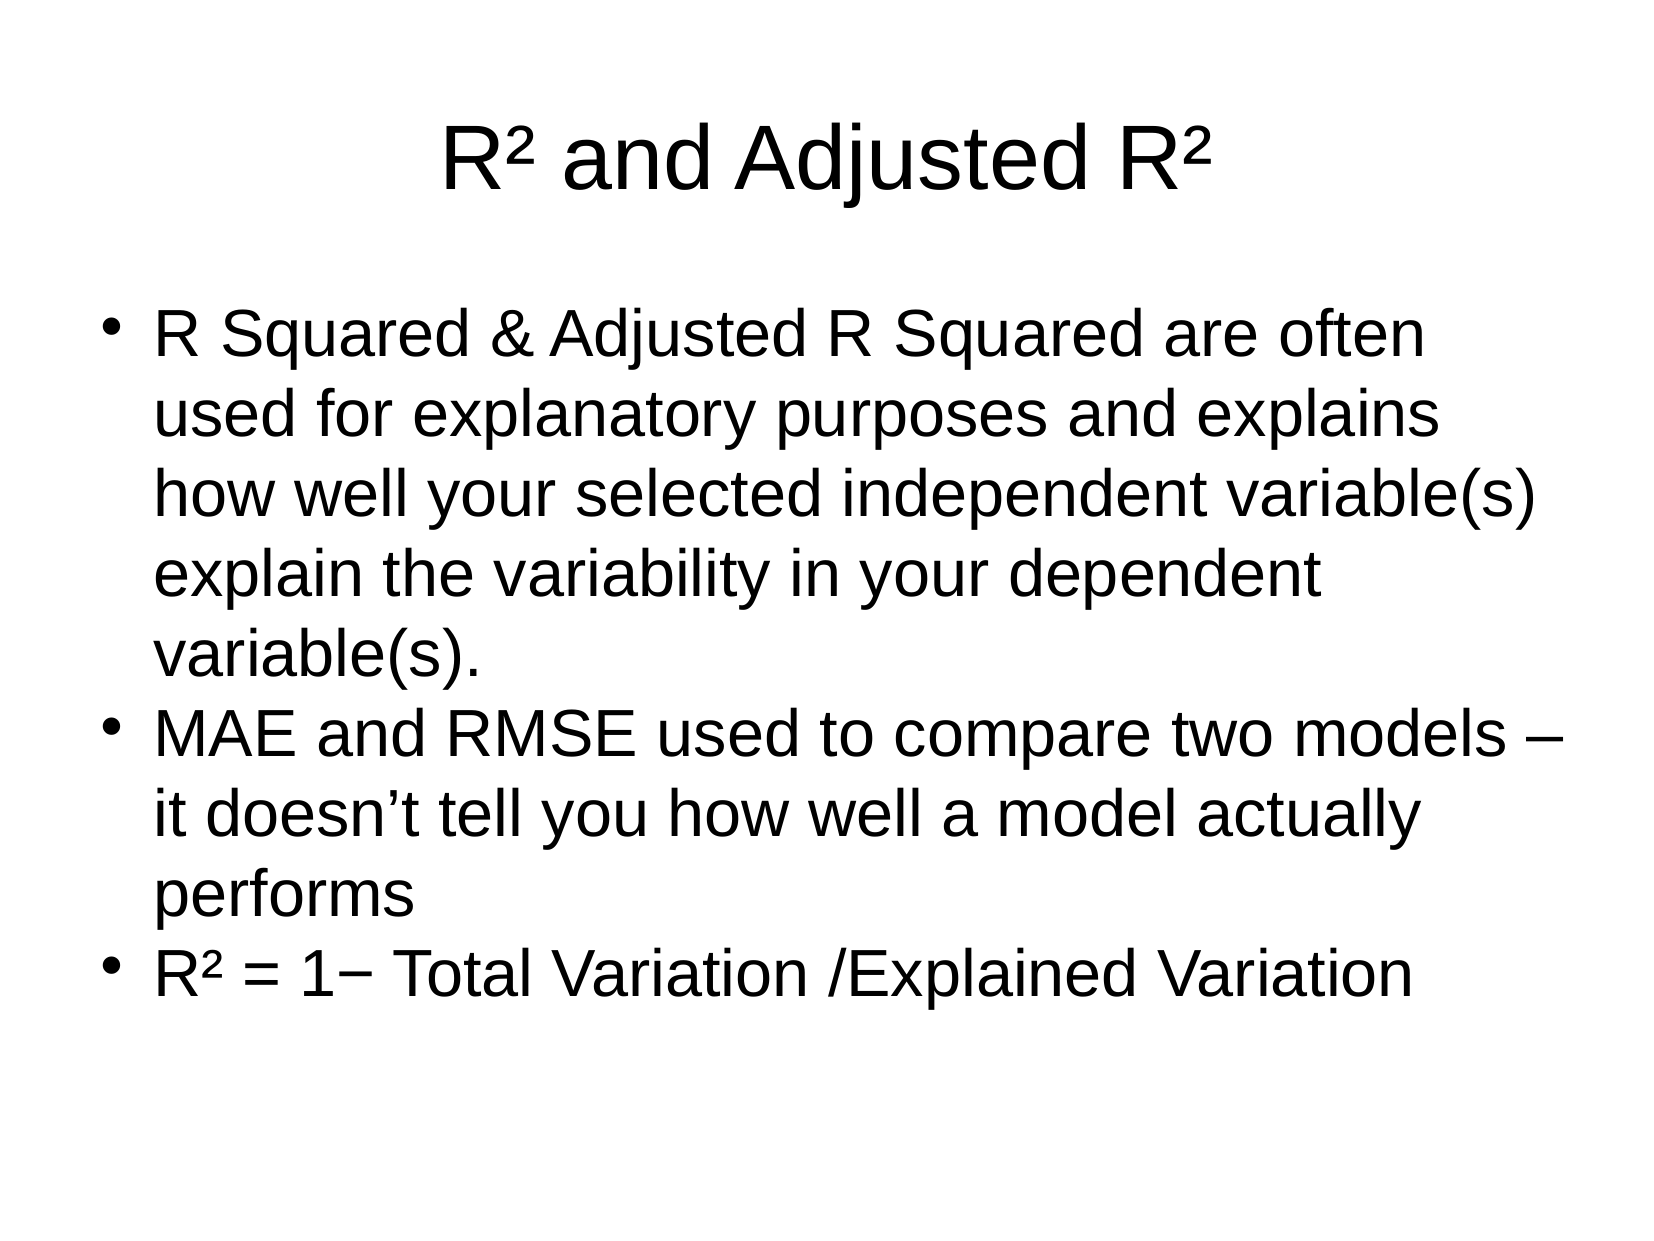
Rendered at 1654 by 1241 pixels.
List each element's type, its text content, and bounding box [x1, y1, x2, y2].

text_box R² and Adjusted R² [82, 49, 1571, 257]
text_box R Squared & Adjusted R Squared are often used for explanatory purposes and explains how well your selected independent variable(s) explain the variability in your dependent variable(s). MAE and RMSE used to compare two models – it doesn’t tell you how well a model actually performs R² = 1− Total Variation /Explained Variation [82, 290, 1571, 1010]
